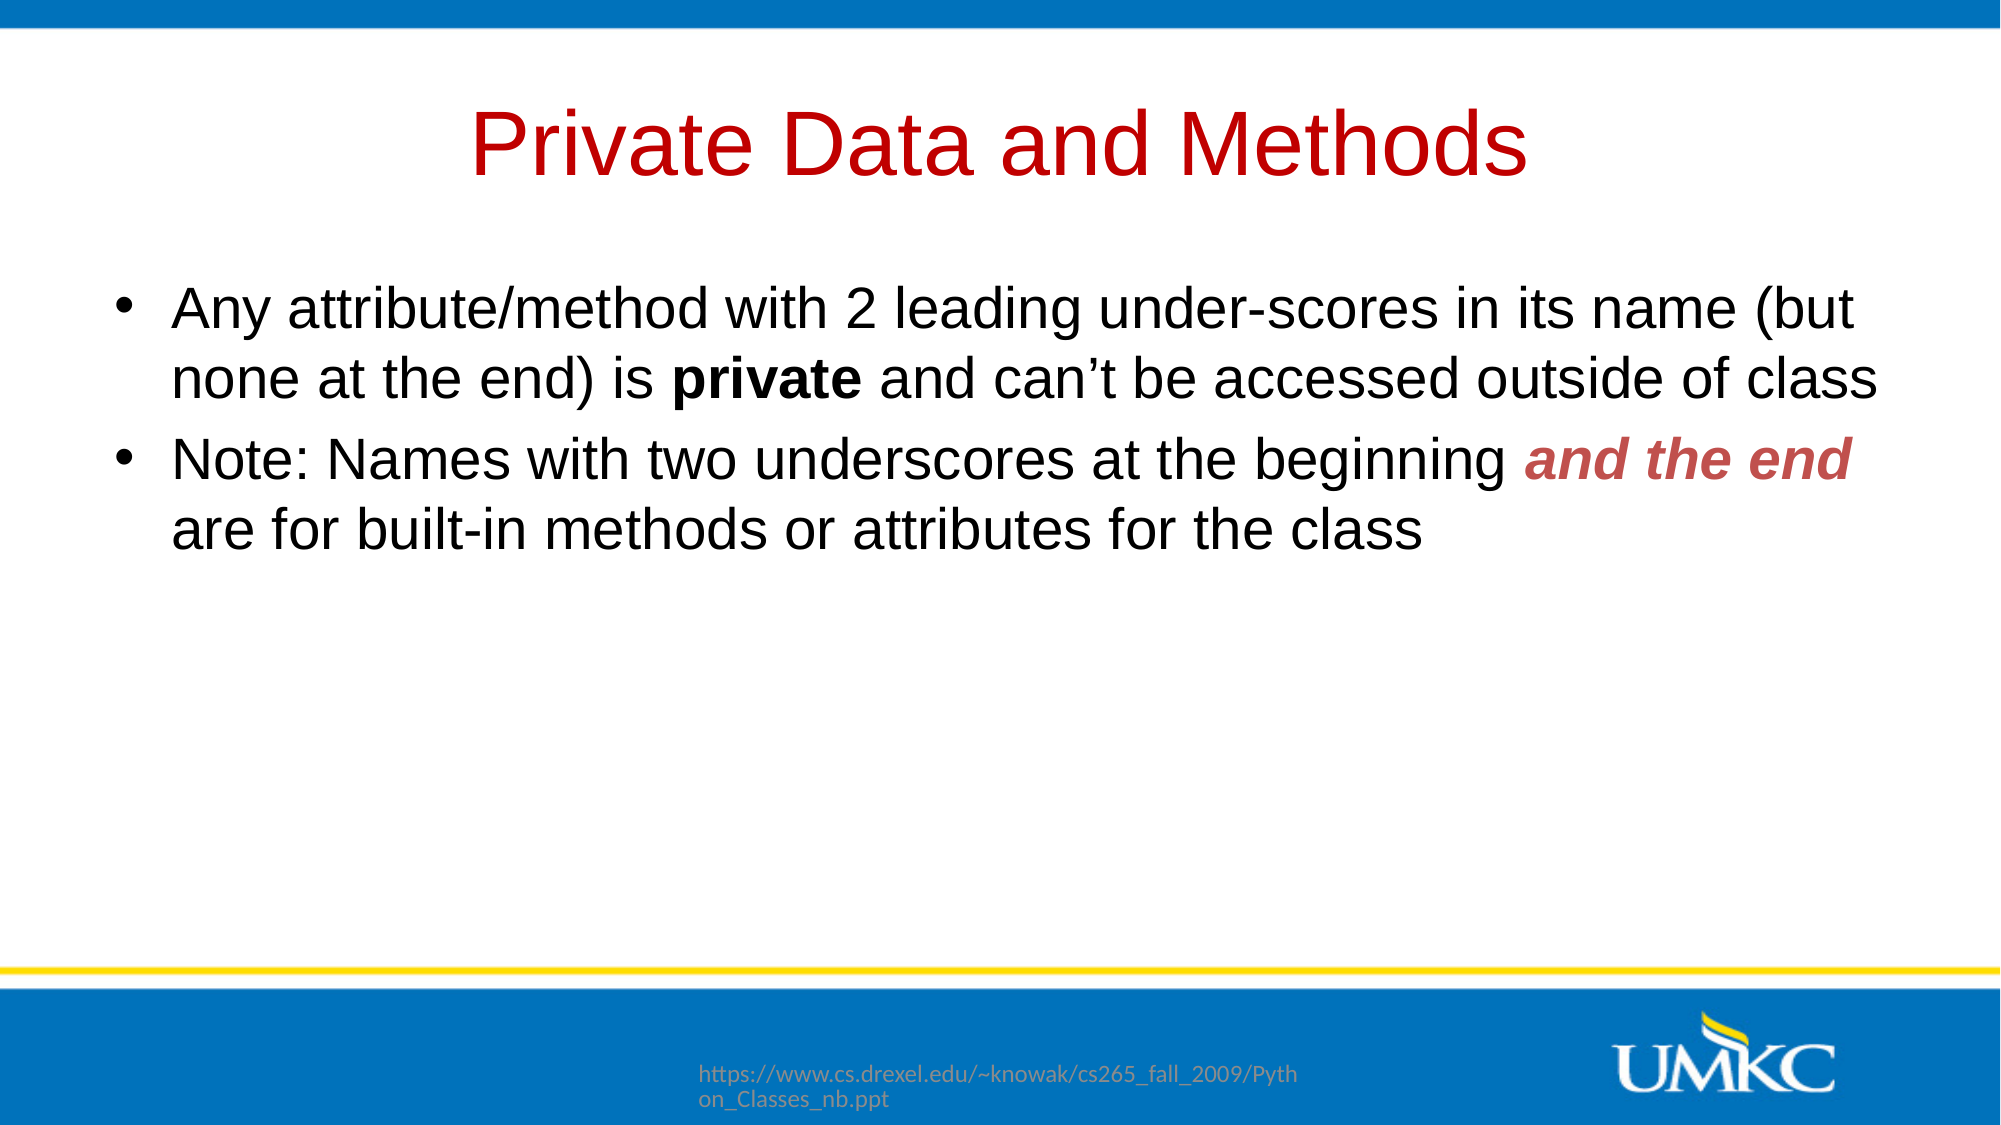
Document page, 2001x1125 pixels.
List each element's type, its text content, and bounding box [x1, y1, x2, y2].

footer https://www.cs.drexel.edu/~knowak/cs265_fall_2009/Python_Classes_nb.ppt [683, 1042, 1317, 1103]
picture [0, 0, 2001, 1125]
list Any attribute/method with 2 leading under-scores in its name (but none at the end) is private and can’t be accessed outside of class Note: Names with two underscores at the beginning and the end are for built-in methods or attributes for the class [99, 262, 1900, 1005]
title Private Data and Methods [99, 45, 1900, 233]
